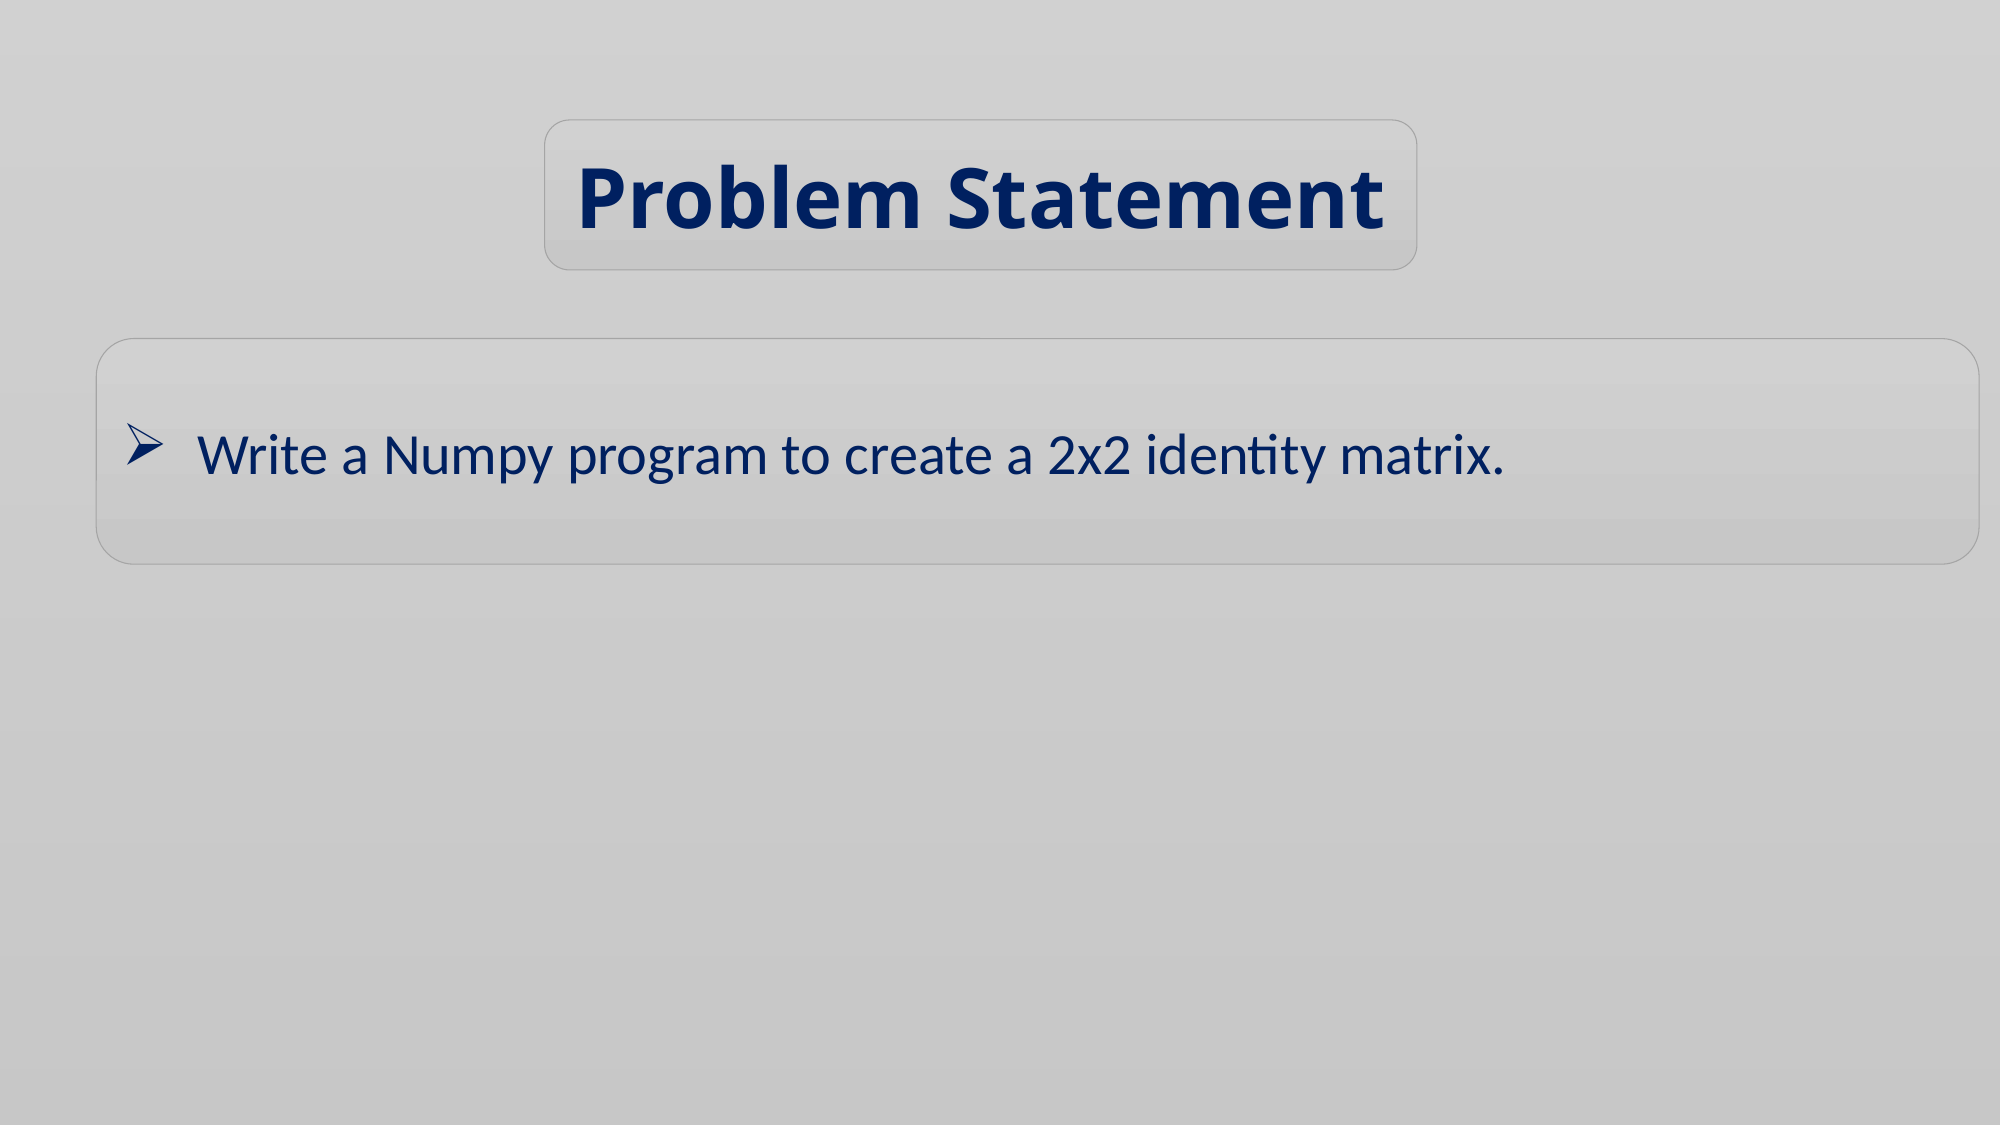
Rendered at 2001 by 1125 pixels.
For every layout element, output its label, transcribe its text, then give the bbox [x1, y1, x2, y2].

text_box Problem Statement [544, 119, 1418, 271]
text_box Write a Numpy program to create a 2x2 identity matrix. [95, 337, 1980, 565]
